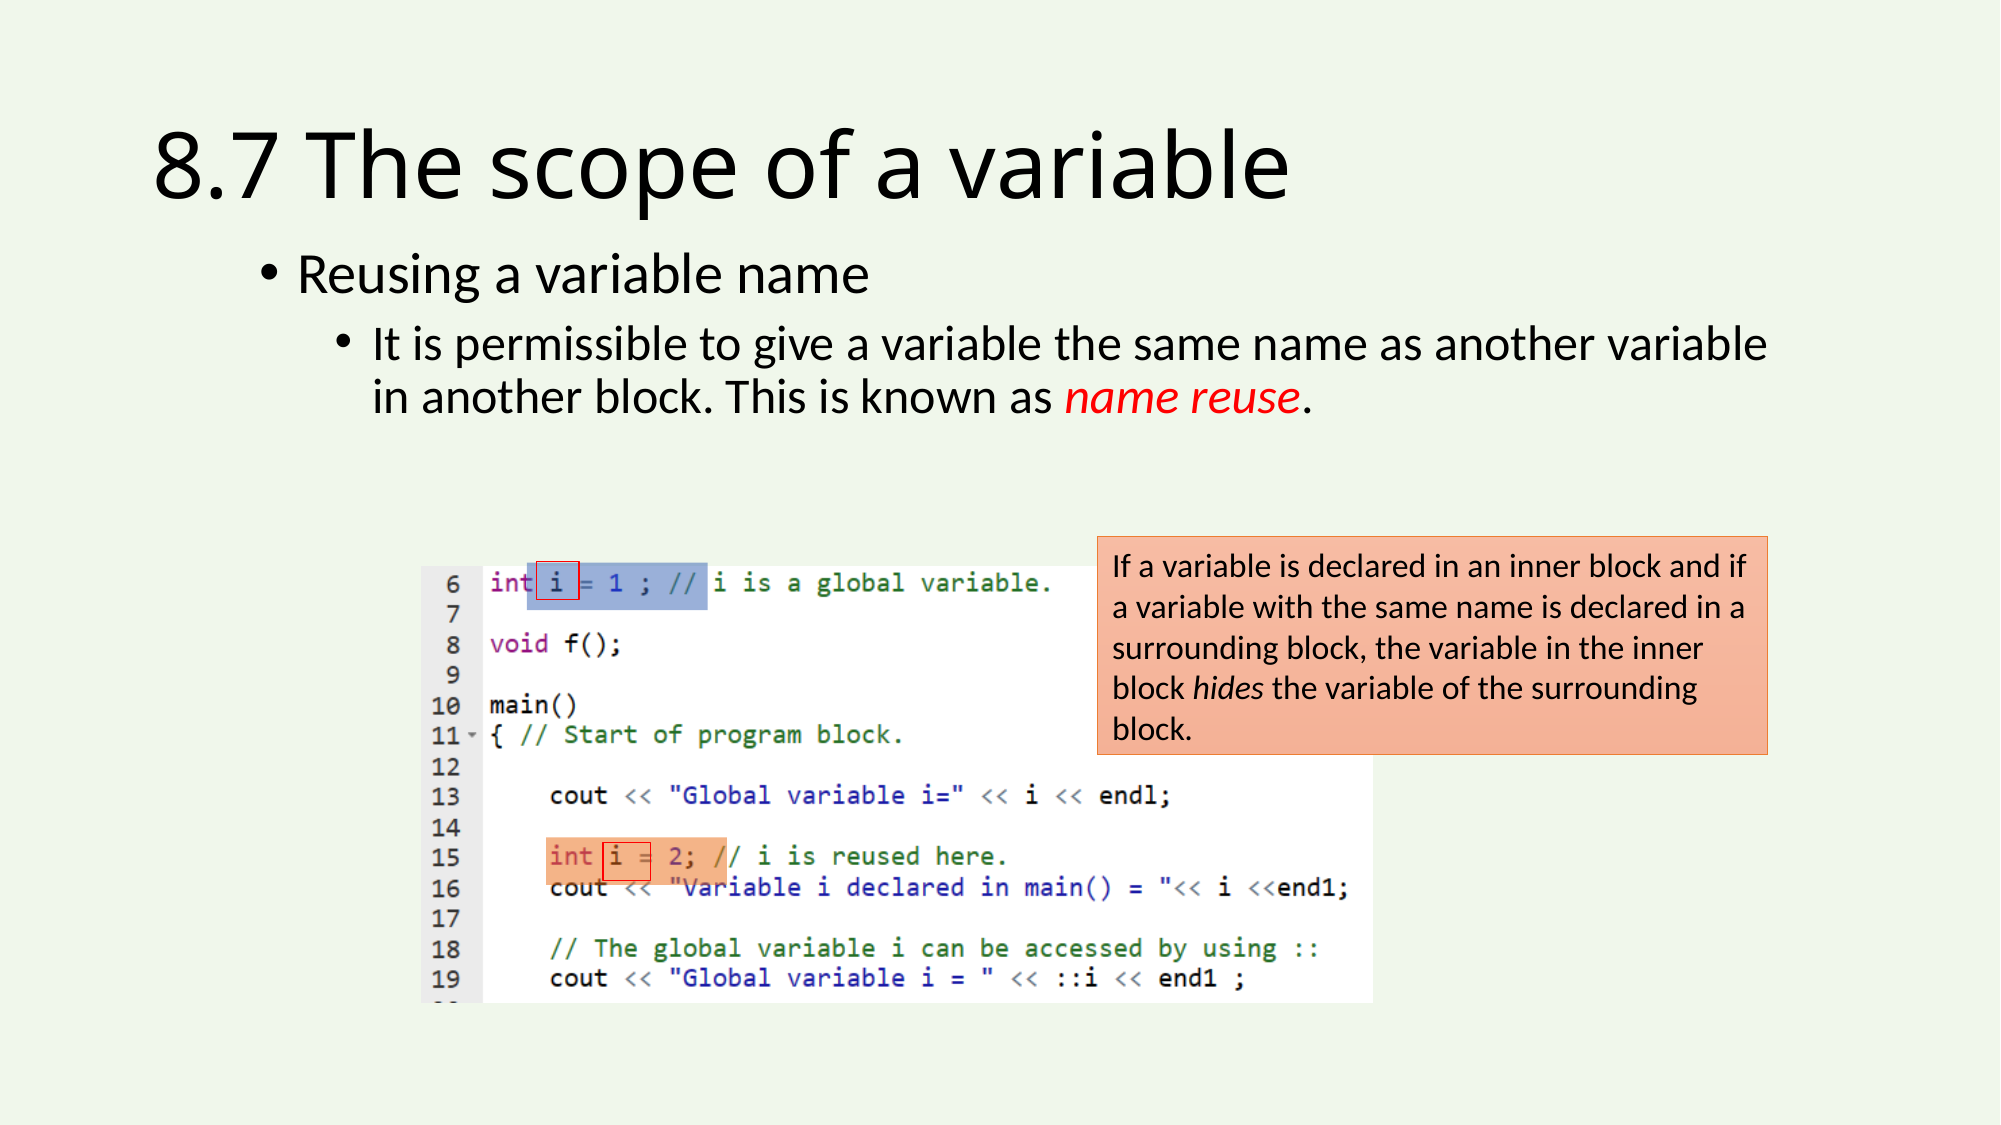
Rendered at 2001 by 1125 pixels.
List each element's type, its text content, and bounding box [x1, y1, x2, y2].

title 8.7 The scope of a variable [137, 59, 1863, 278]
list Reusing a variable name It is permissible to give a variable the same name as another variable in another block. This is known as name reuse. [244, 235, 1792, 543]
text_box [536, 561, 580, 566]
text_box [526, 562, 536, 566]
picture [421, 566, 1373, 1003]
text_box If a variable is declared in an inner block and if a variable with the same name is declared in a surrounding block, the variable in the inner block hides the variable of the surrounding block. [1097, 536, 1768, 755]
text_box [580, 562, 708, 566]
